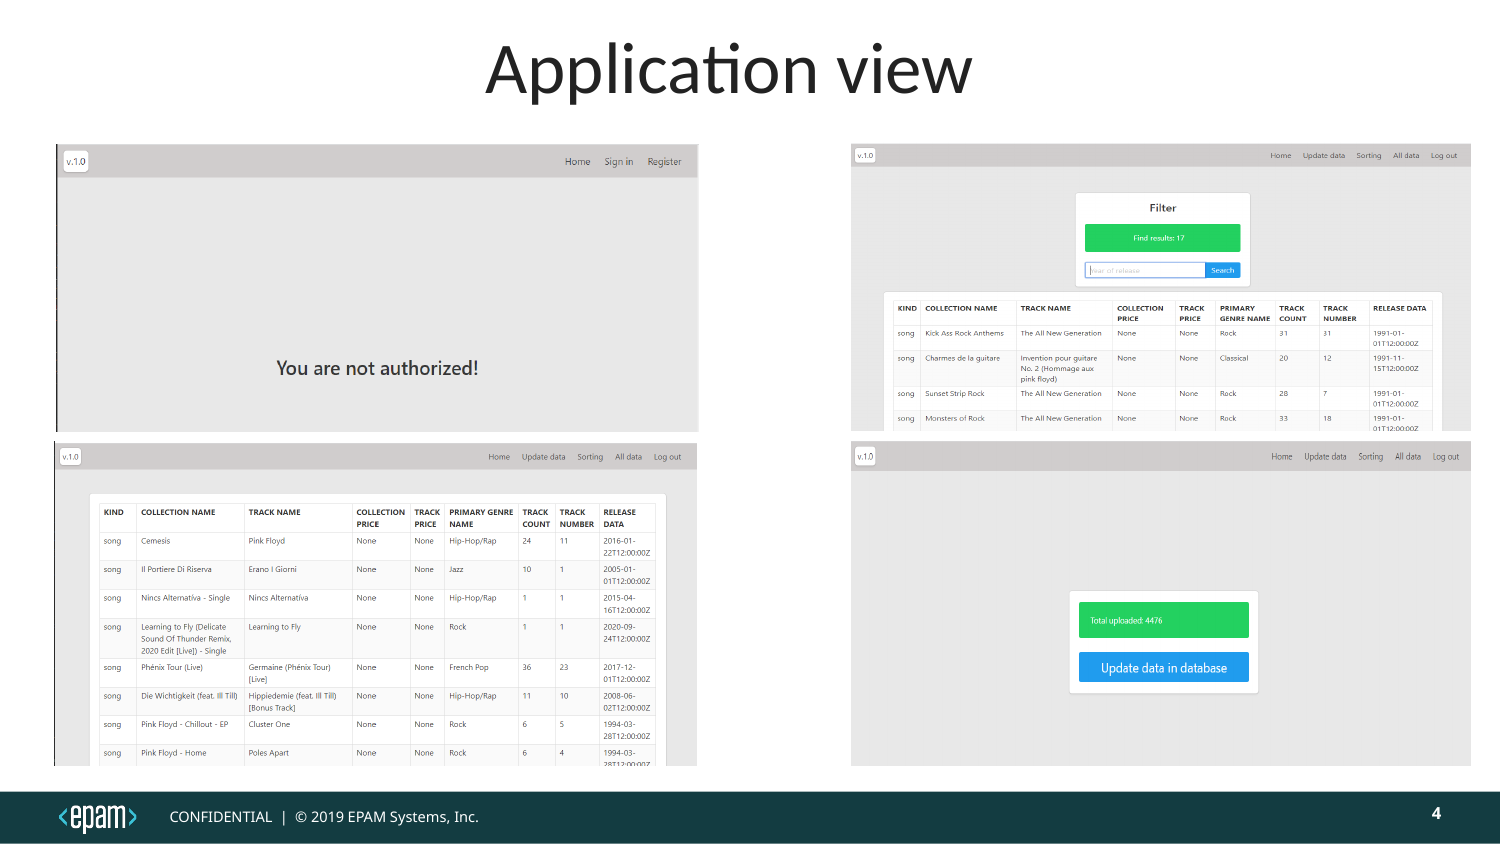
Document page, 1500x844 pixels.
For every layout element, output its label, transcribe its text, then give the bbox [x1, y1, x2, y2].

picture [56, 144, 699, 432]
picture [54, 441, 697, 766]
picture [851, 142, 1471, 431]
slide_number 4 [1216, 791, 1442, 844]
picture [851, 440, 1471, 766]
text_box Application view [470, 13, 1013, 116]
